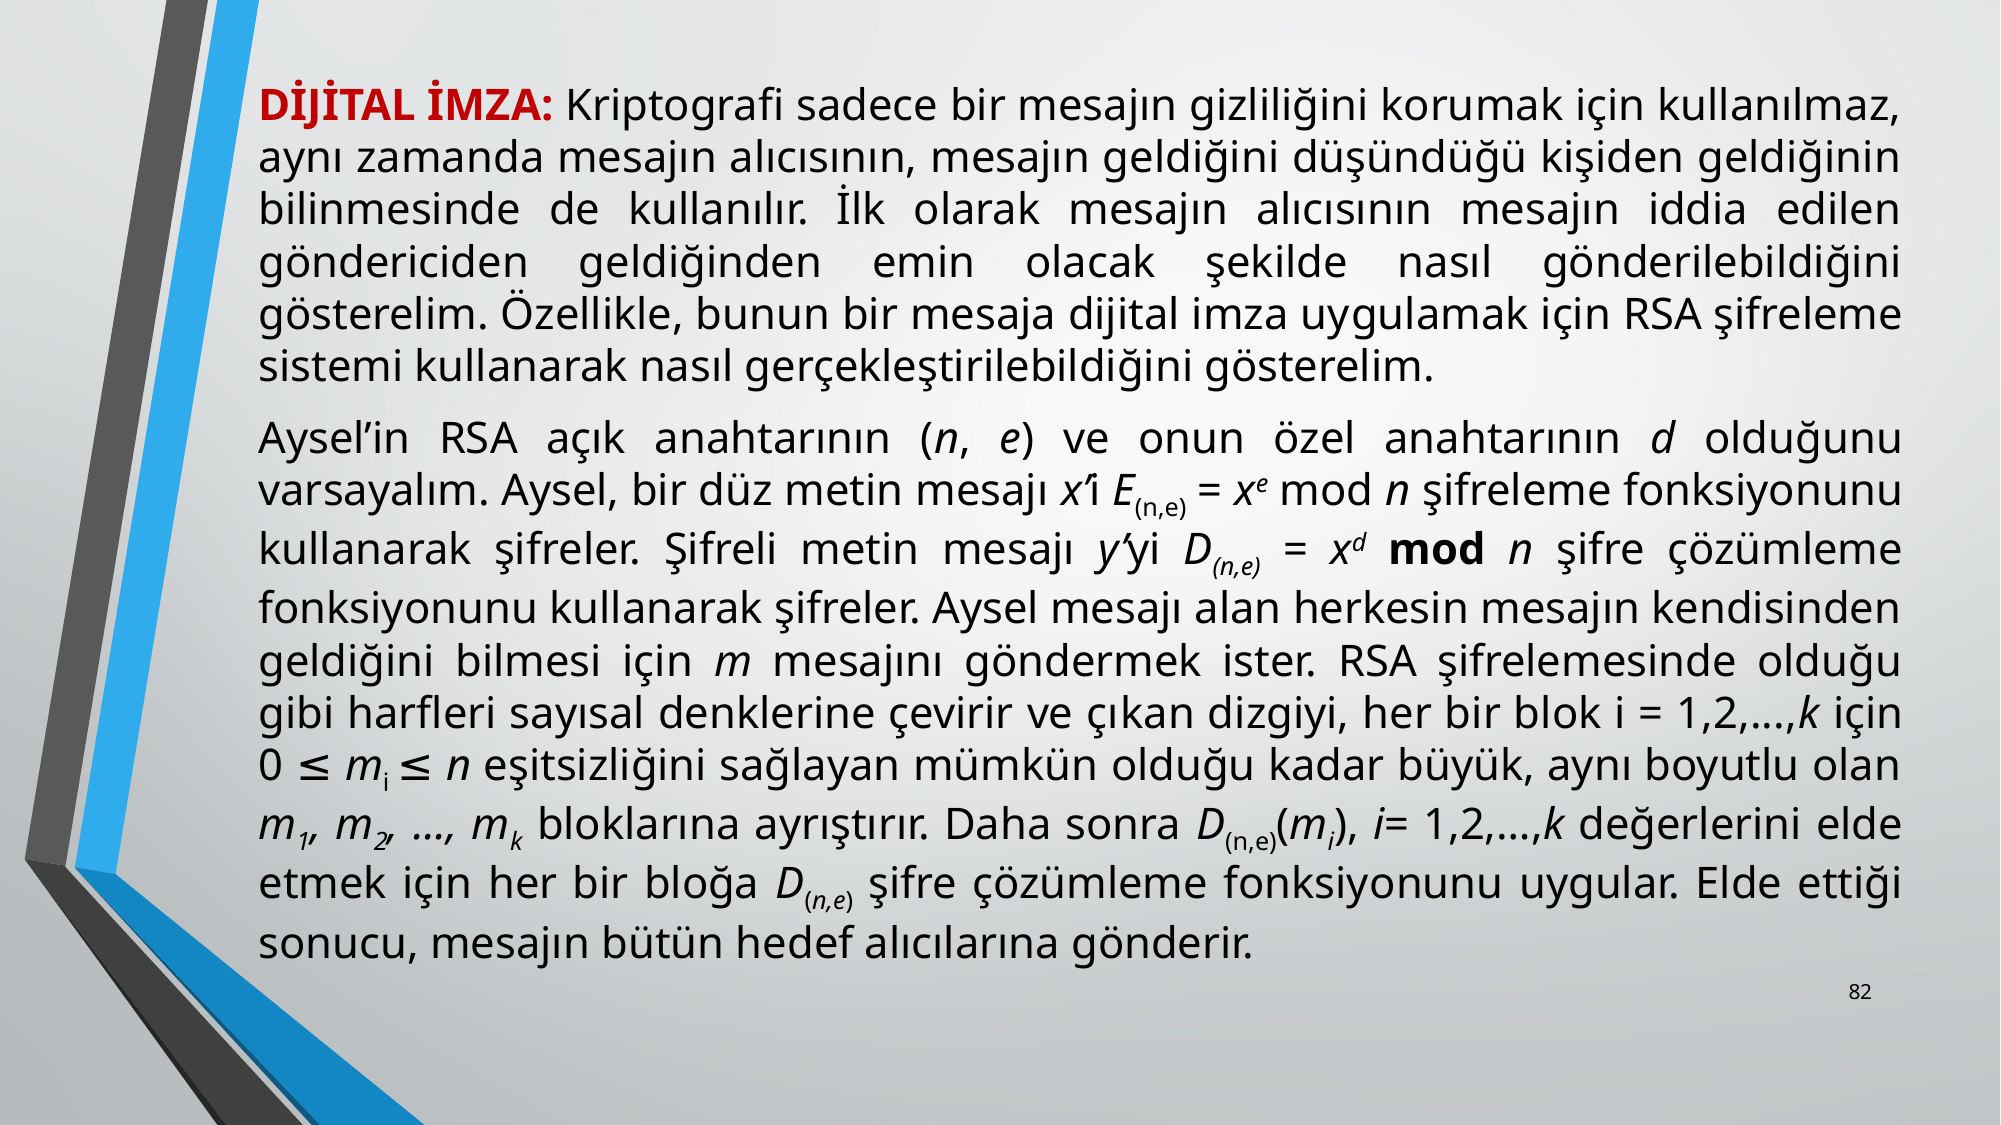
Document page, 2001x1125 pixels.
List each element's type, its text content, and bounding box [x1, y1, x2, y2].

slide_number 82 [1796, 962, 1887, 1023]
list DİJİTAL İMZA: Kriptografi sadece bir mesajın gizliliğini korumak için kullanılmaz, aynı zamanda mesajın alıcısının, mesajın geldiğini düşündüğü kişiden geldiğinin bilinmesinde de kullanılır. İlk olarak mesajın alıcısının mesajın iddia edilen göndericiden geldiğinden emin olacak şekilde nasıl gönderilebildiğini gösterelim. Özellikle, bunun bir mesaja dijital imza uy­gulamak için RSA şifreleme sistemi kullanarak nasıl gerçekleştirilebildiğini gösterelim. Aysel’in RSA açık anahtarının (n, e) ve onun özel anahtarının d olduğunu varsayalım. Aysel, bir düz metin mesajı x’i E(n,e) = xe mod n şifreleme fonksiyonunu kullanarak şifre­ler. Şifreli metin mesajı y’yi D(n,e) = xd mod n şifre çözümleme fonksiyonunu kullanarak şifreler. Aysel mesajı alan herkesin mesajın kendisinden geldiğini bilmesi için m mesajını göndermek ister. RSA şifrelemesinde olduğu gibi harfleri sayısal denklerine çevirir ve çı­kan dizgiyi, her bir blok i = 1,2,...,k için 0 ≤ mi ≤ n eşitsizliğini sağlayan mümkün olduğu kadar büyük, aynı boyutlu olan m1, m2, ..., mk bloklarına ayrıştırır. Daha sonra D(n,e)(mi), i= 1,2,…,k değerlerini elde etmek için her bir bloğa D(n,e) şifre çözümleme fonksiyo­nunu uygular. Elde ettiği sonucu, mesajın bütün hedef alıcılarına gönderir. [243, 51, 1919, 1065]
